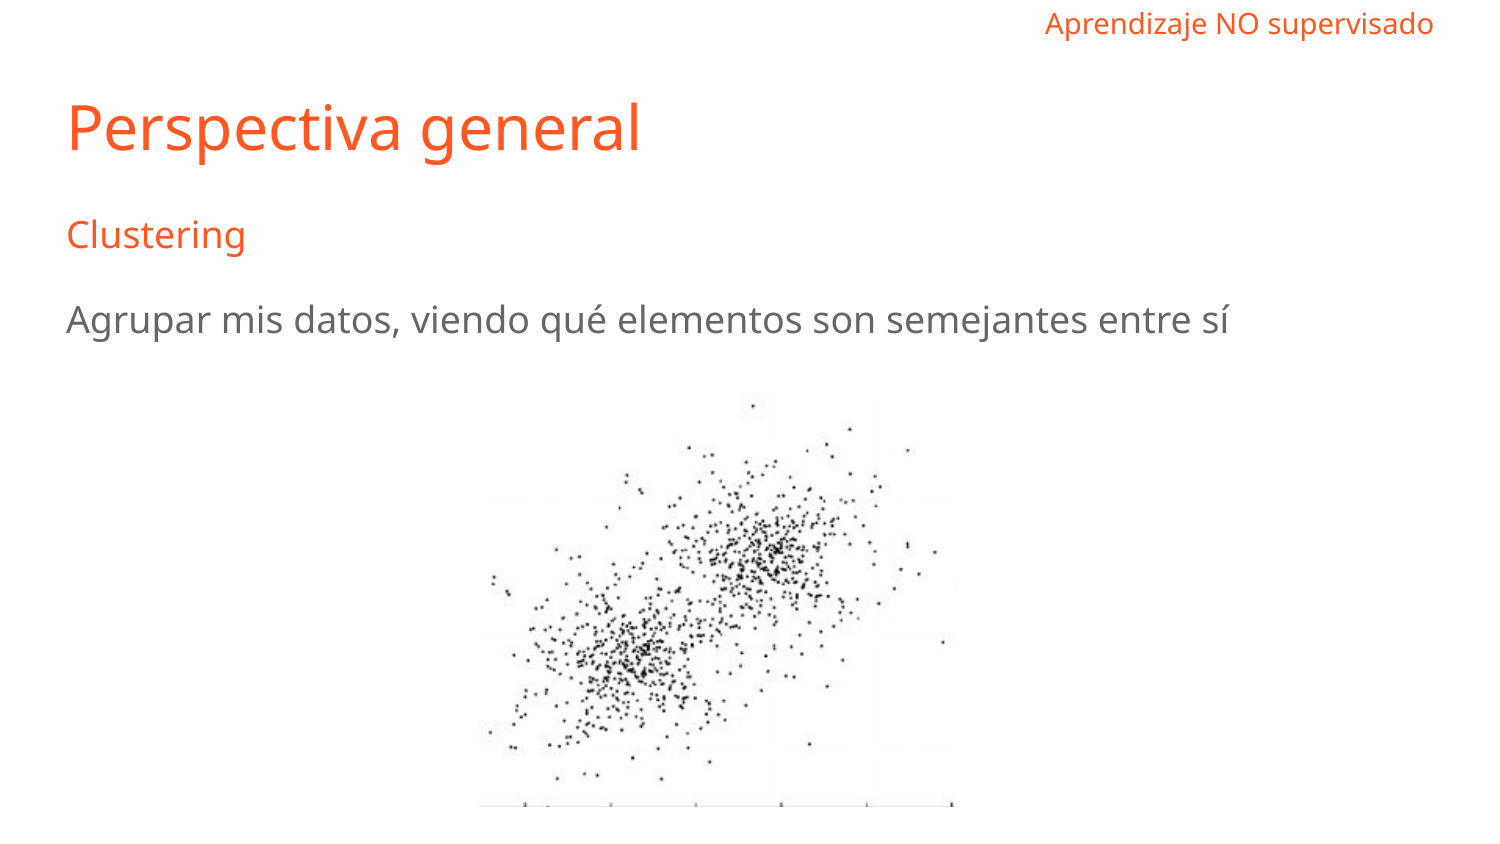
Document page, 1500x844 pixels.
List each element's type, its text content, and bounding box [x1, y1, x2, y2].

text_box Perspectiva general [51, 72, 1449, 167]
text_box Clustering Agrupar mis datos, viendo qué elementos son semejantes entre sí [51, 189, 1449, 750]
picture [478, 389, 957, 808]
